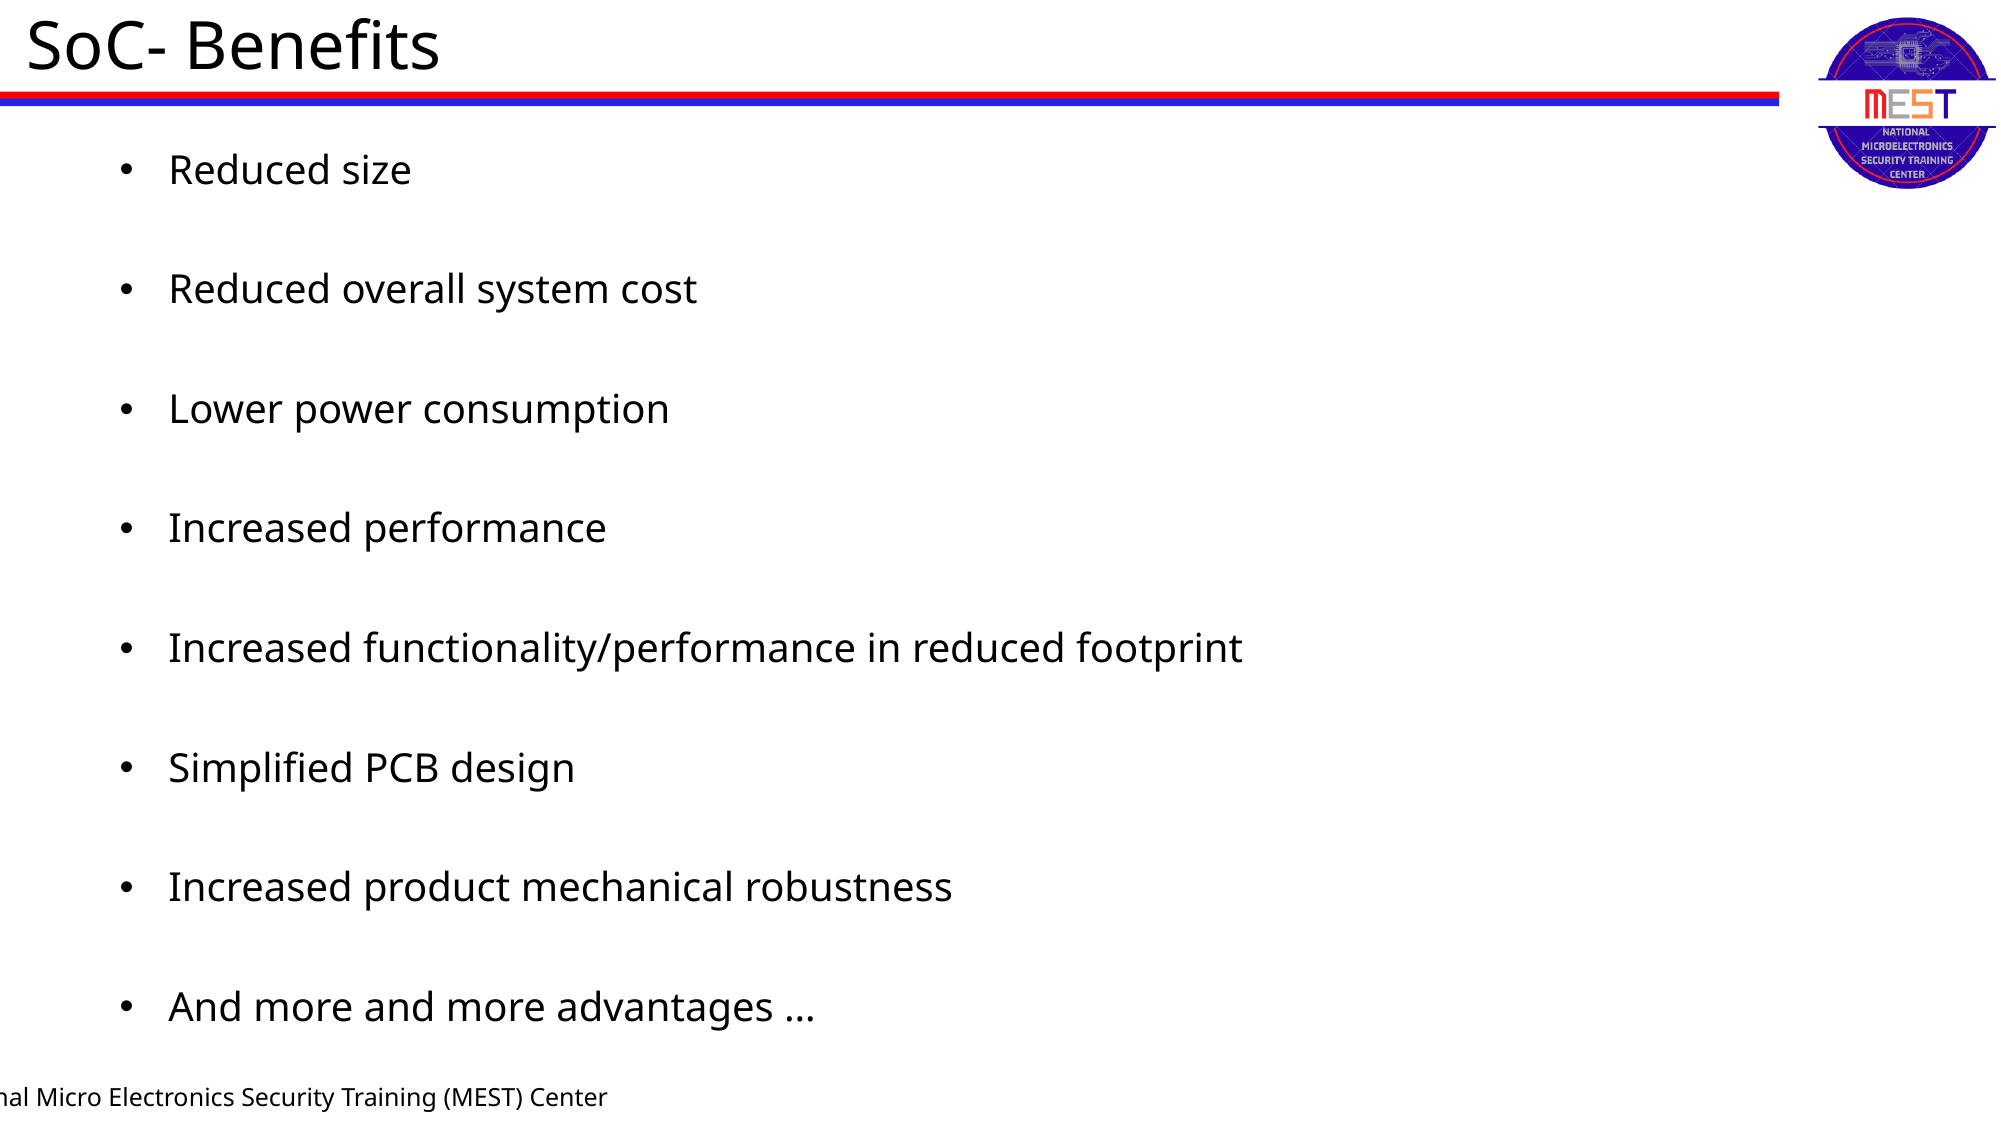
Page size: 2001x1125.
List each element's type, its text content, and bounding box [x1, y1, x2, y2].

text_box [0, 91, 1780, 98]
text_box [0, 98, 1780, 107]
subtitle Reduced size Reduced overall system cost Lower power consumption Increased performance Increased functionality/performance in reduced footprint Simplified PCB design Increased product mechanical robustness And more and more advantages … [104, 142, 1814, 1041]
title SoC- Benefits [11, 18, 1020, 91]
picture [1813, 14, 2000, 190]
text_box National Micro Electronics Security Training (MEST) Center [0, 1074, 624, 1120]
